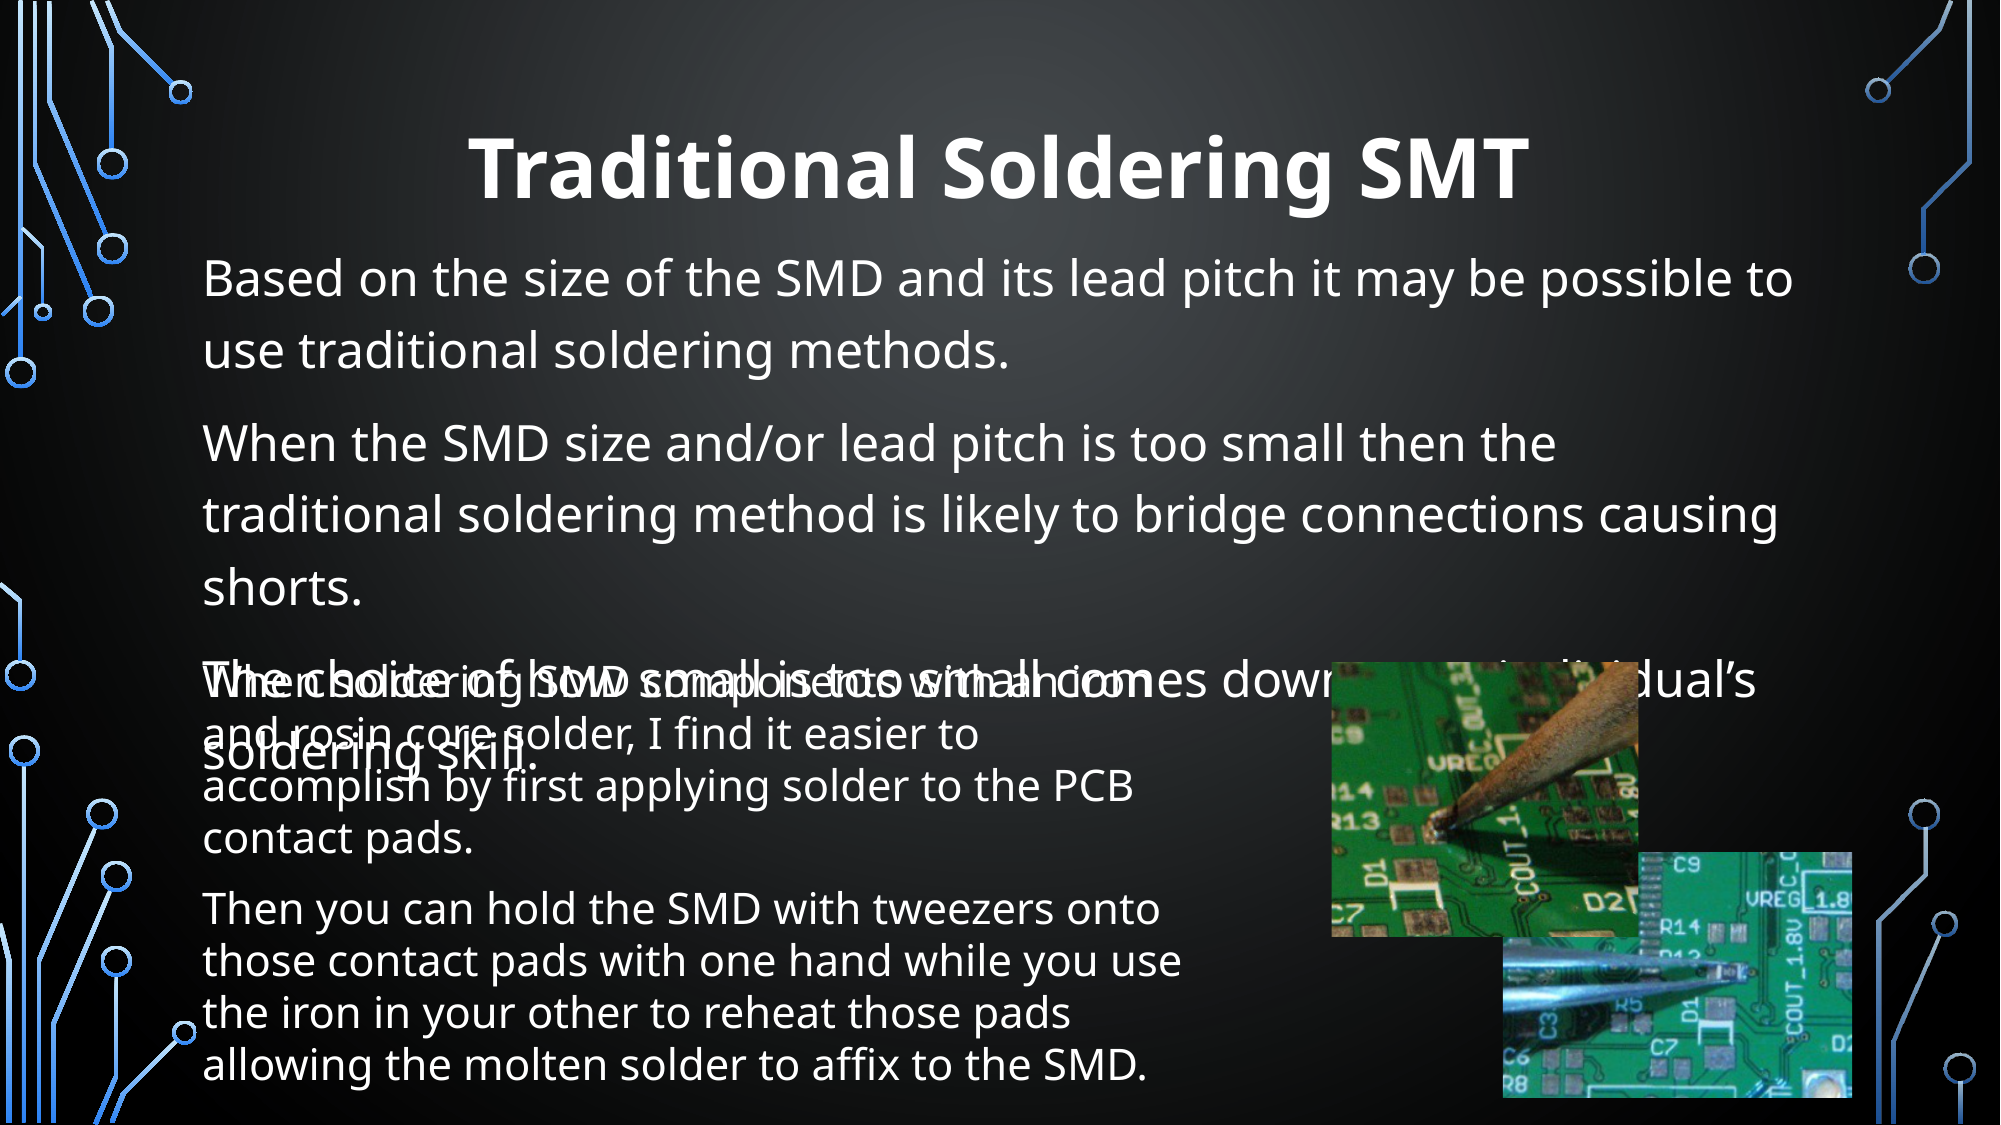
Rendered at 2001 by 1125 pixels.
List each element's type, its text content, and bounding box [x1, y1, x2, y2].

title Traditional Soldering SMT [187, 101, 1813, 226]
text_box When soldering SMD components with an iron and rosin core solder, I find it easier to accomplish by first applying solder to the PCB contact pads. Then you can hold the SMD with tweezers onto those contact pads with one hand while you use the iron in your other to reheat those pads allowing the molten solder to affix to the SMD. [187, 646, 1222, 1099]
list Based on the size of the SMD and its lead pitch it may be possible to use traditional soldering methods. When the SMD size and/or lead pitch is too small then the traditional soldering method is likely to bridge connections causing shorts. The choice of how small is too small comes down to an individual’s soldering skill. [187, 226, 1813, 616]
picture [1331, 662, 1853, 1099]
